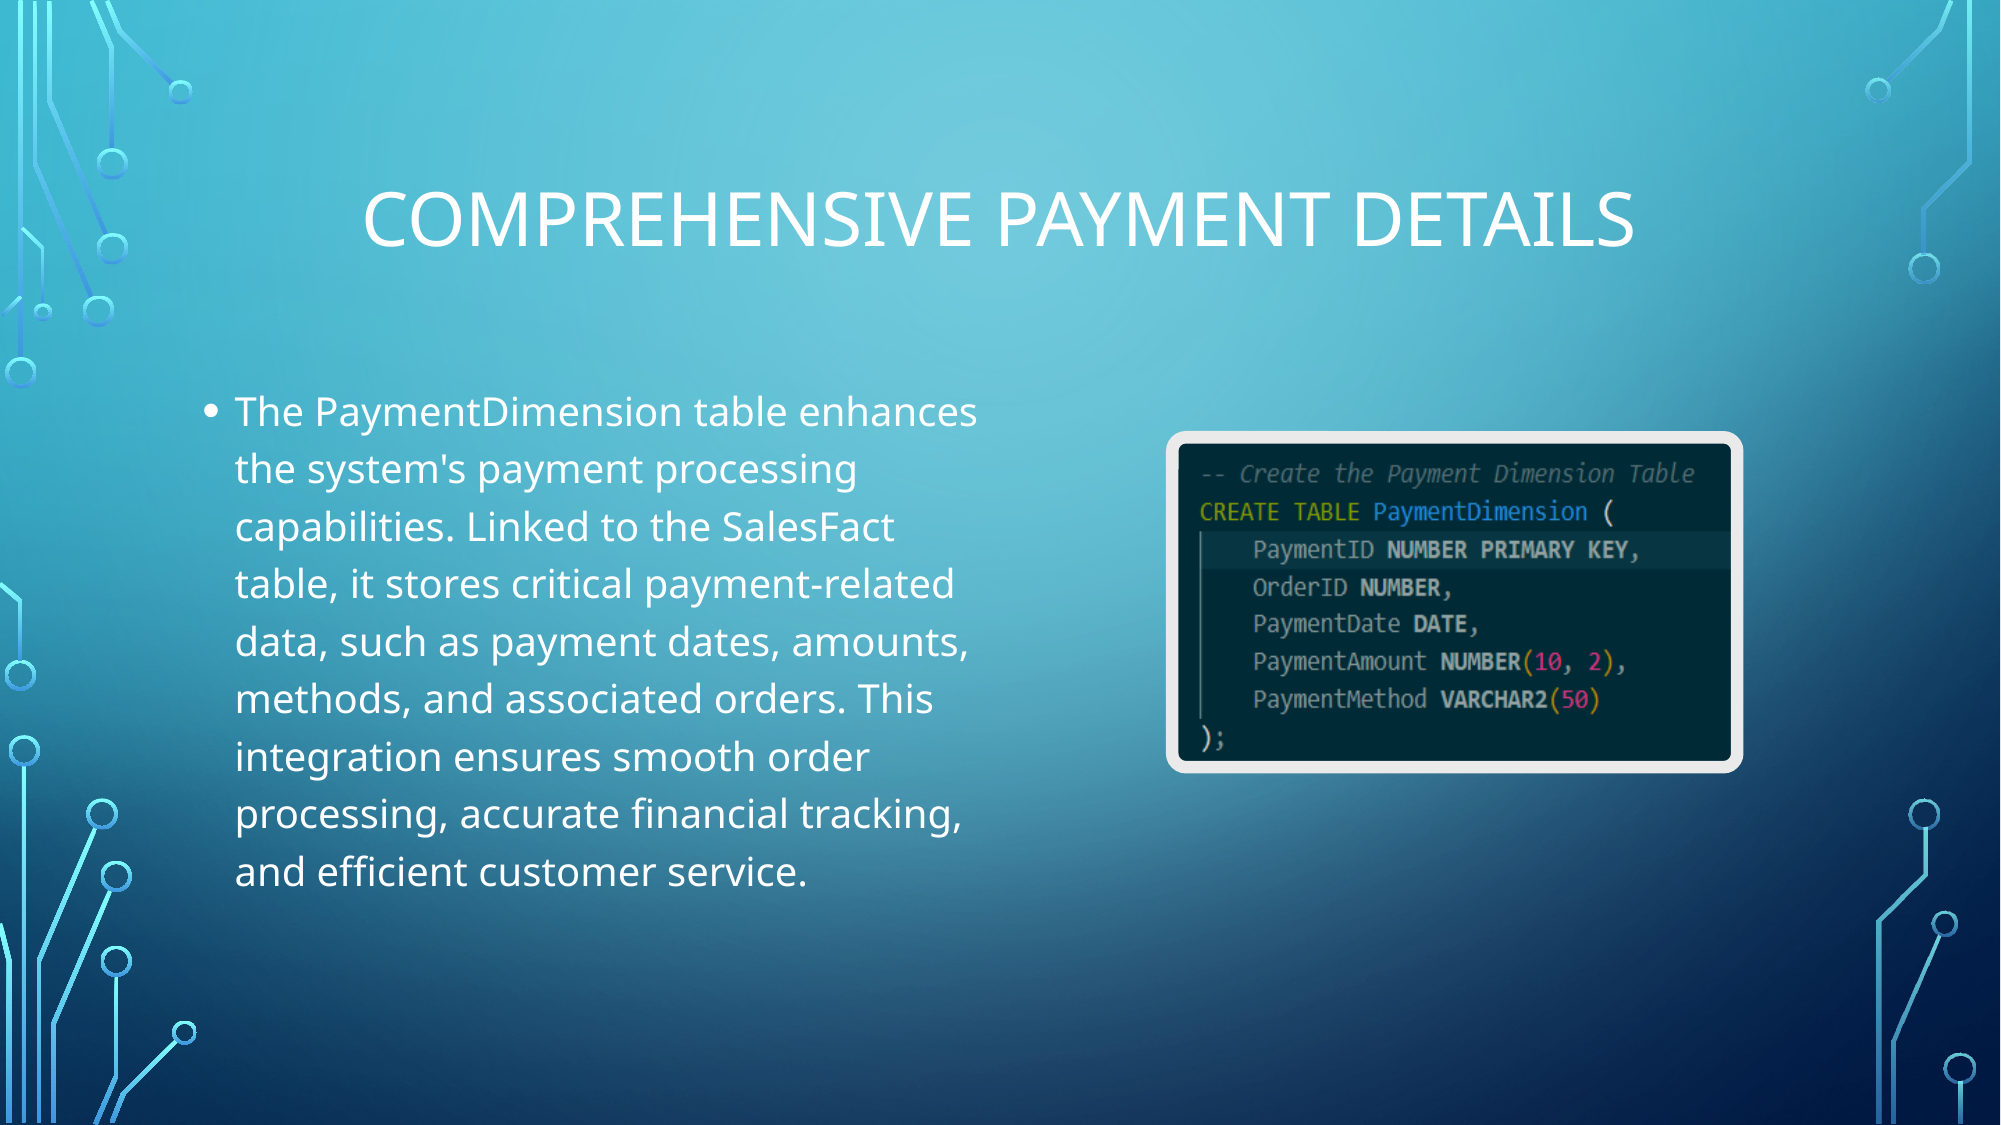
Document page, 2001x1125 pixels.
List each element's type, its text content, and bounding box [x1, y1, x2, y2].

title Comprehensive Payment Details [187, 101, 1813, 344]
picture [1171, 437, 1738, 768]
list The PaymentDimension table enhances the system's payment processing capabilities. Linked to the SalesFact table, it stores critical payment-related data, such as payment dates, amounts, methods, and associated orders. This integration ensures smooth order processing, accurate financial tracking, and efficient customer service. [187, 369, 1000, 950]
